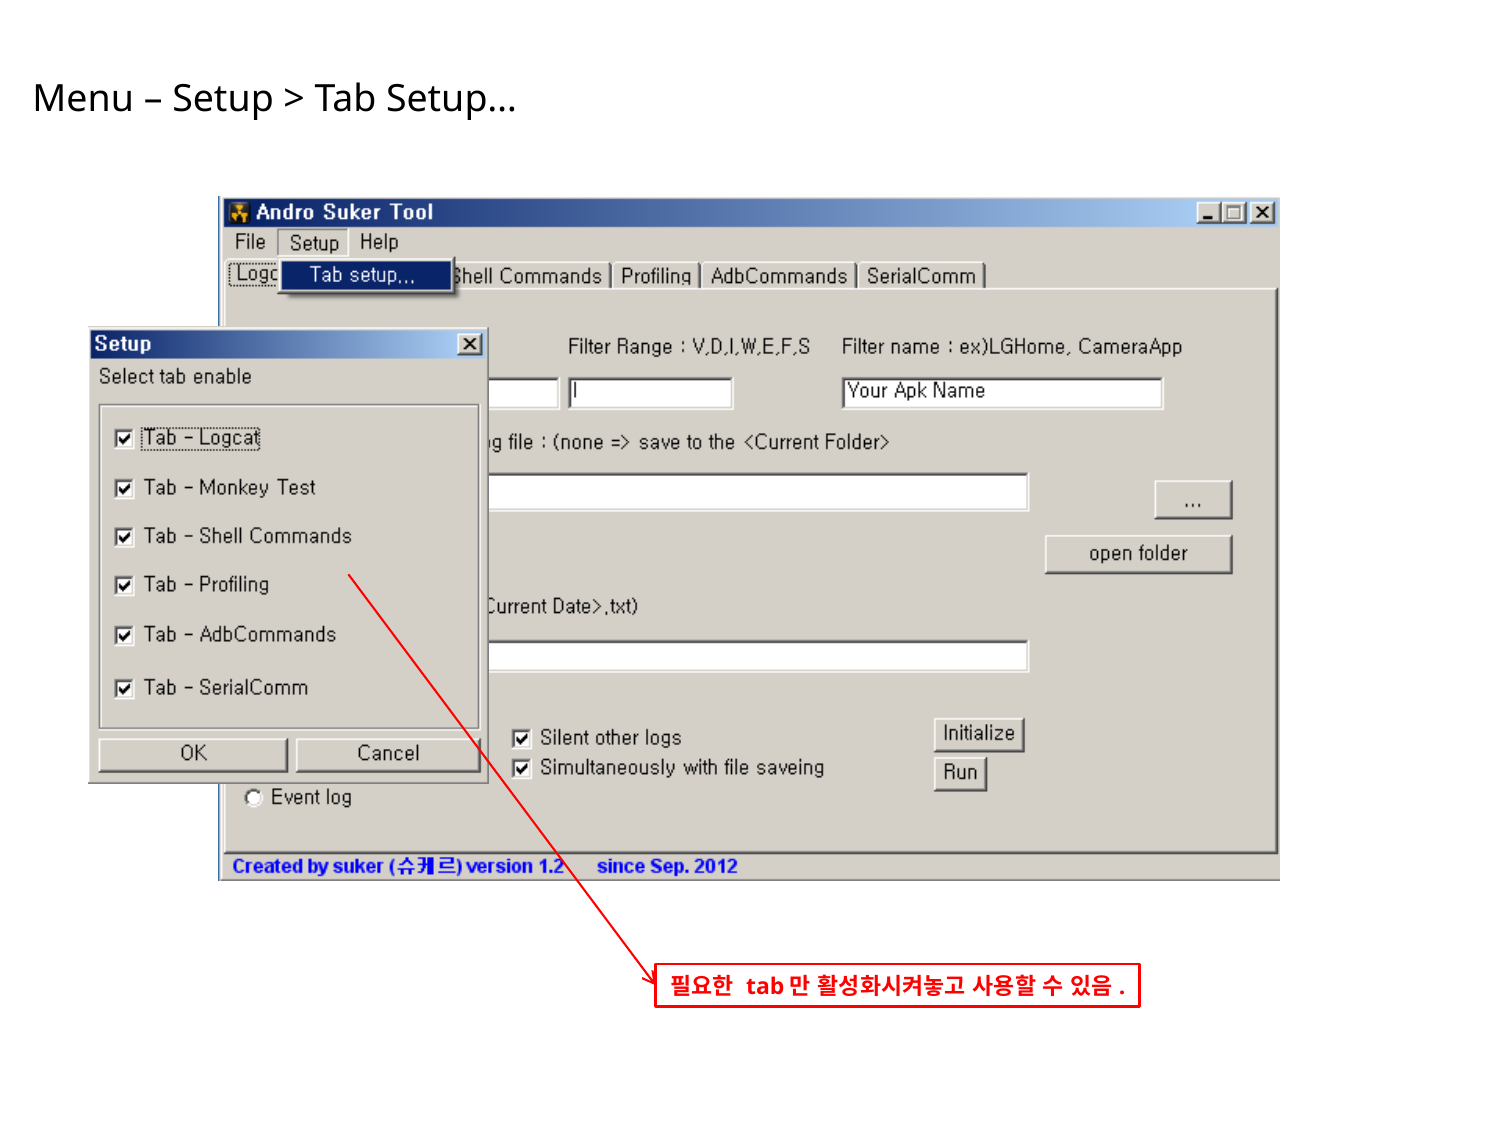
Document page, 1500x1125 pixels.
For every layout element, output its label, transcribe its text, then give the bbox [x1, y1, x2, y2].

text_box Menu – Setup > Tab Setup… [17, 66, 1483, 127]
text_box 필요한 tab만 활성화시켜놓고 사용할 수 있음. [655, 964, 1140, 1007]
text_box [348, 573, 656, 986]
picture [88, 196, 1280, 881]
